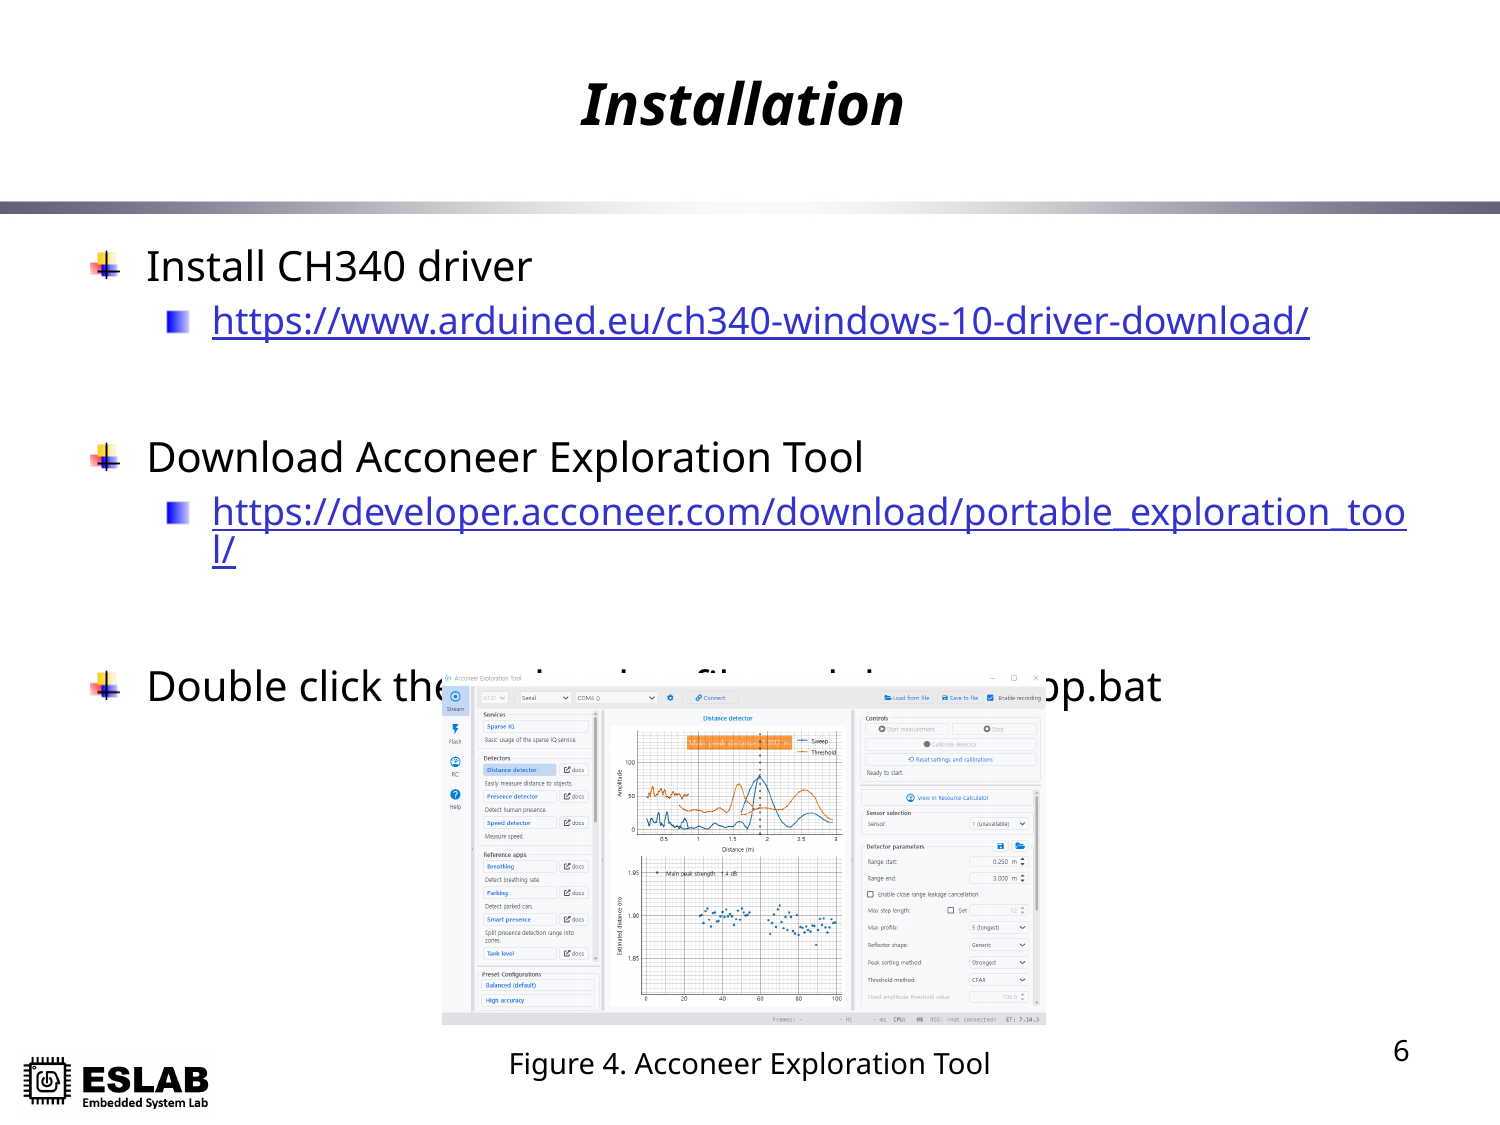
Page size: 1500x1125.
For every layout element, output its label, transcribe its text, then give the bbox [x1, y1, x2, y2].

picture [90, 669, 120, 700]
picture [90, 441, 120, 471]
picture [0, 196, 1500, 220]
text_box Figure 4. Acconeer Exploration Tool [493, 1038, 1007, 1088]
picture [17, 1051, 215, 1114]
picture [165, 500, 192, 527]
slide_number 6 [1127, 1024, 1426, 1103]
title Installation [100, 42, 1389, 162]
list Install CH340 driver https://www.arduined.eu/ch340-windows-10-driver-download/ Download Acconeer Exploration Tool https://developer.acconeer.com/download/portable_exploration_tool/ Double click the update.bat file and the run_app.bat [74, 231, 1426, 1024]
picture [165, 309, 192, 336]
picture [442, 672, 1046, 1025]
picture [90, 249, 120, 279]
